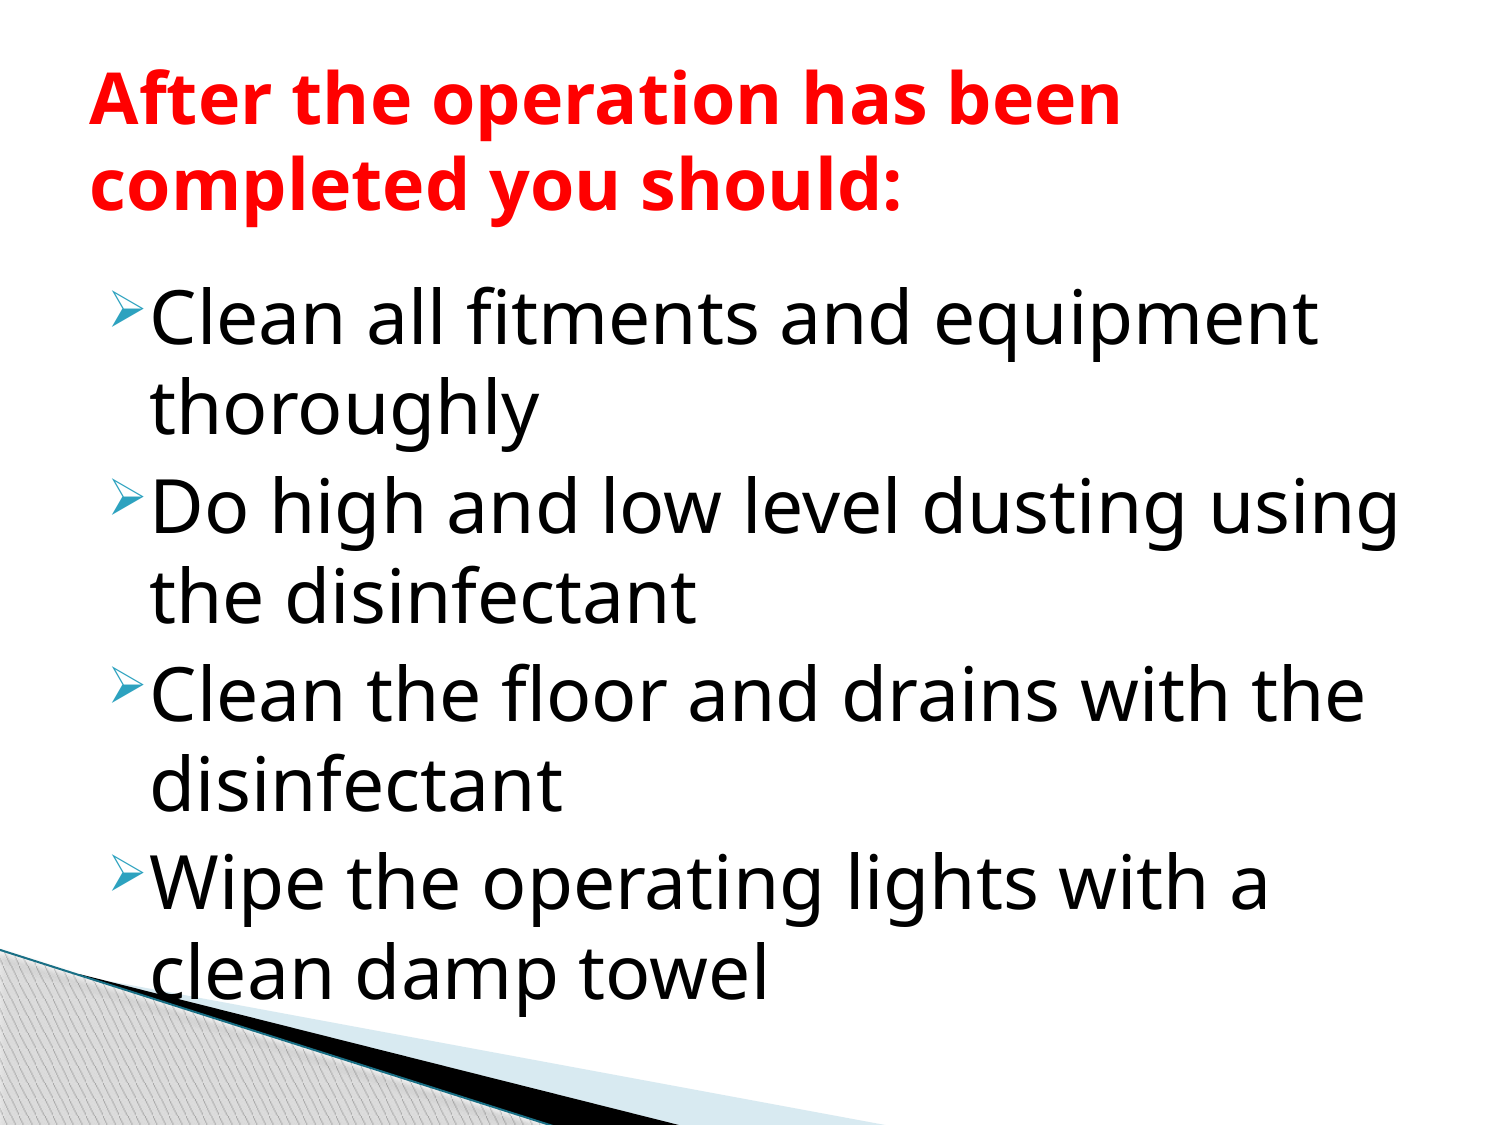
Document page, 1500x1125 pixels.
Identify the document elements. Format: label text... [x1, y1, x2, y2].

list Clean all fitments and equipment thoroughly Do high and low level dusting using the disinfectant Clean the floor and drains with the disinfectant Wipe the operating lights with a clean damp towel [75, 262, 1425, 1075]
title After the operation has been completed you should: [75, 45, 1425, 233]
